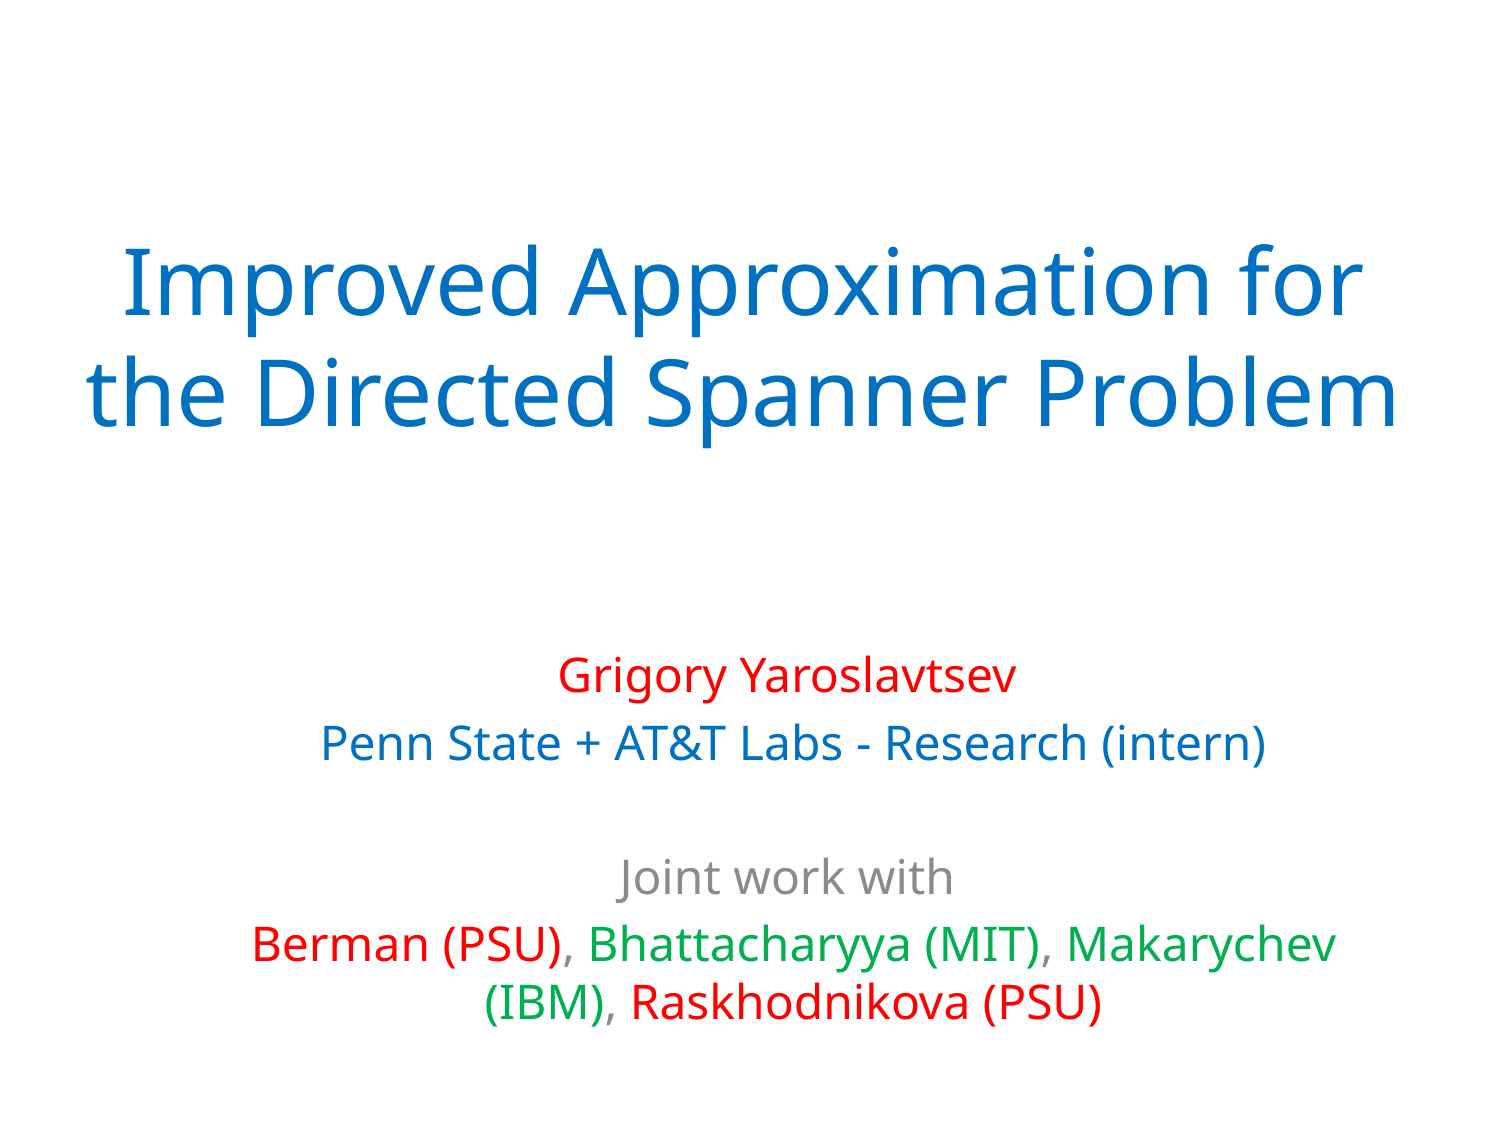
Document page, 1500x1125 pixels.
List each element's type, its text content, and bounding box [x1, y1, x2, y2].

title Improved Approximation for the Directed Spanner Problem [50, 75, 1438, 500]
subtitle Grigory Yaroslavtsev Penn State + AT&T Labs - Research (intern) Joint work with Berman (PSU), Bhattacharyya (MIT), Makarychev (IBM), Raskhodnikova (PSU) [225, 637, 1363, 1038]
